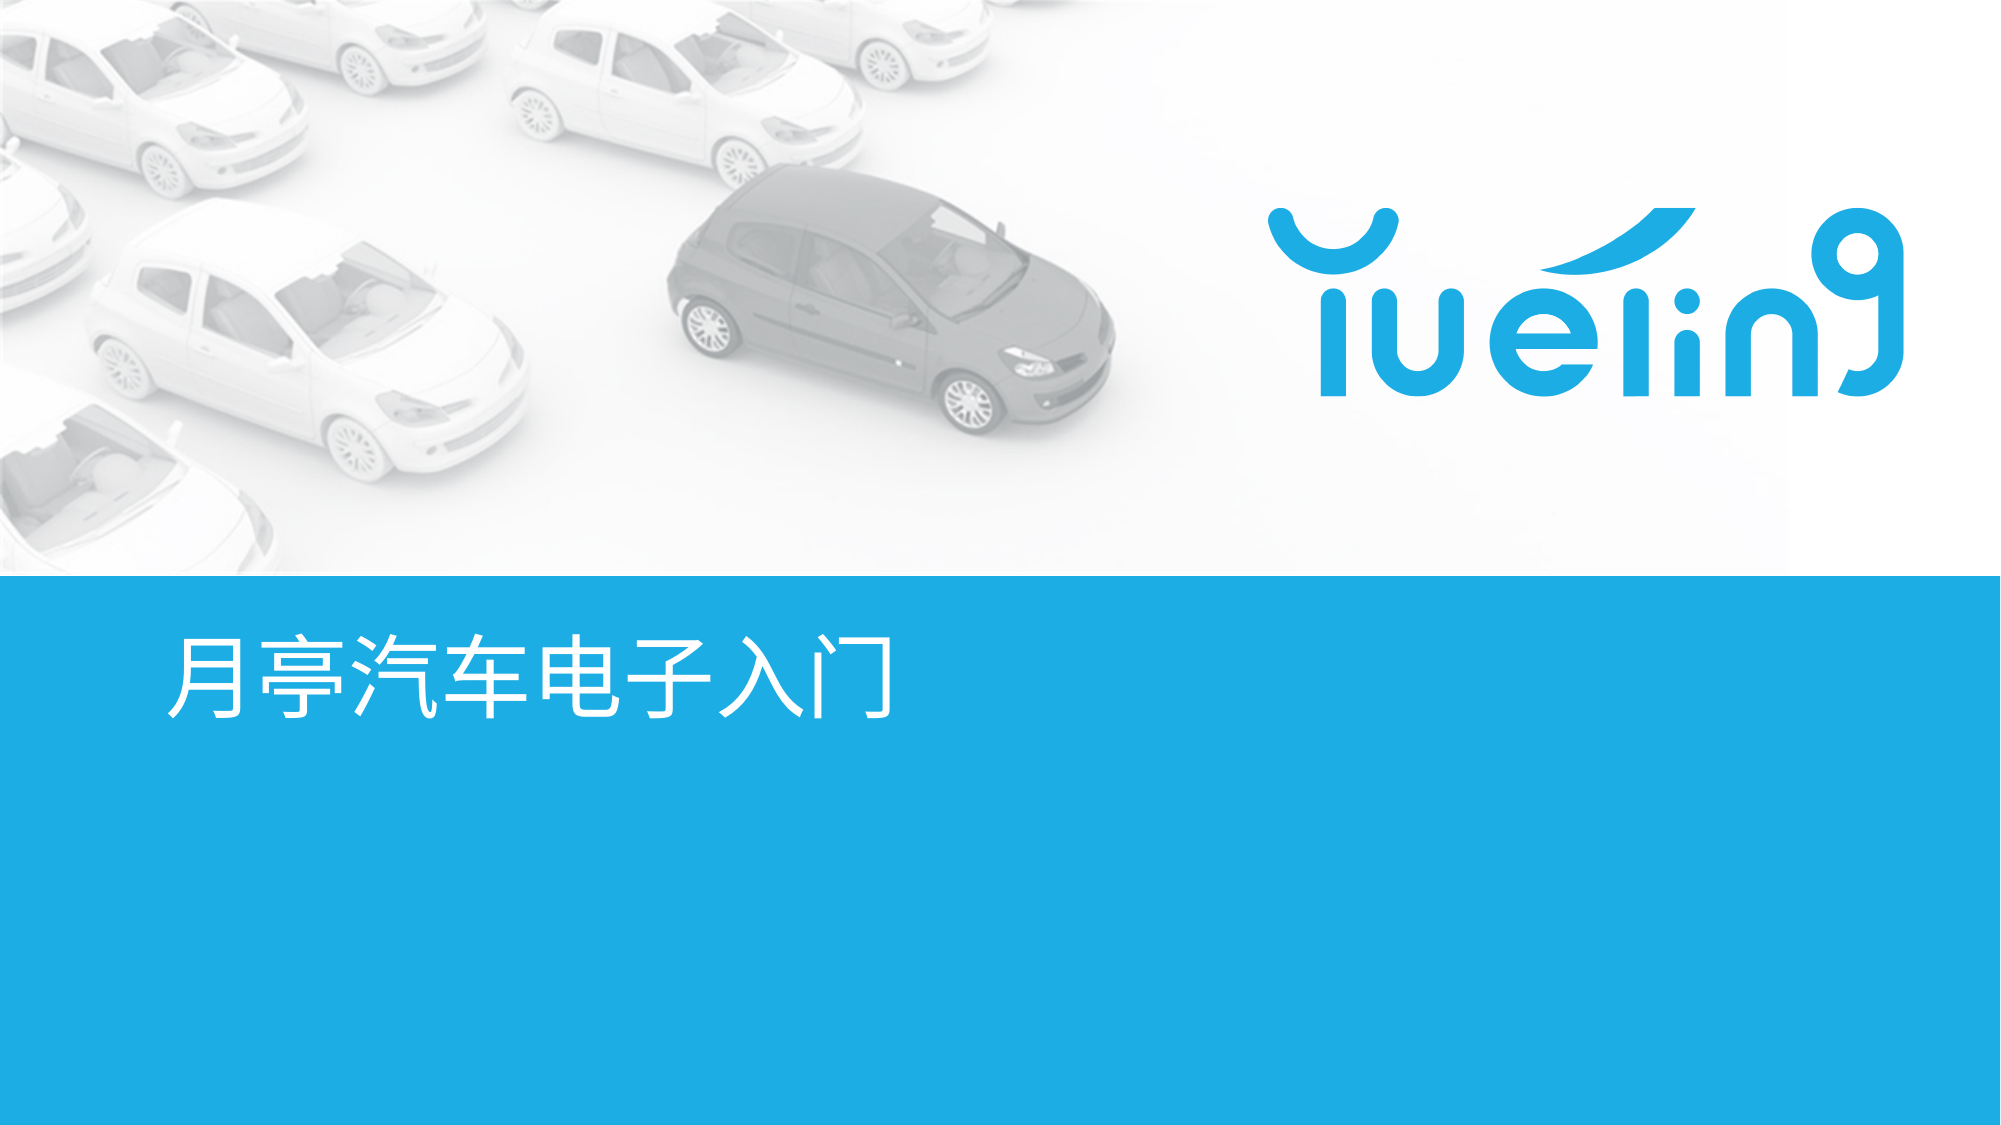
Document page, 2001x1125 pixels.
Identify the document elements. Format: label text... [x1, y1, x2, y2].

title 月亭汽车电子入门 [150, 604, 1875, 760]
picture [0, 0, 1909, 575]
